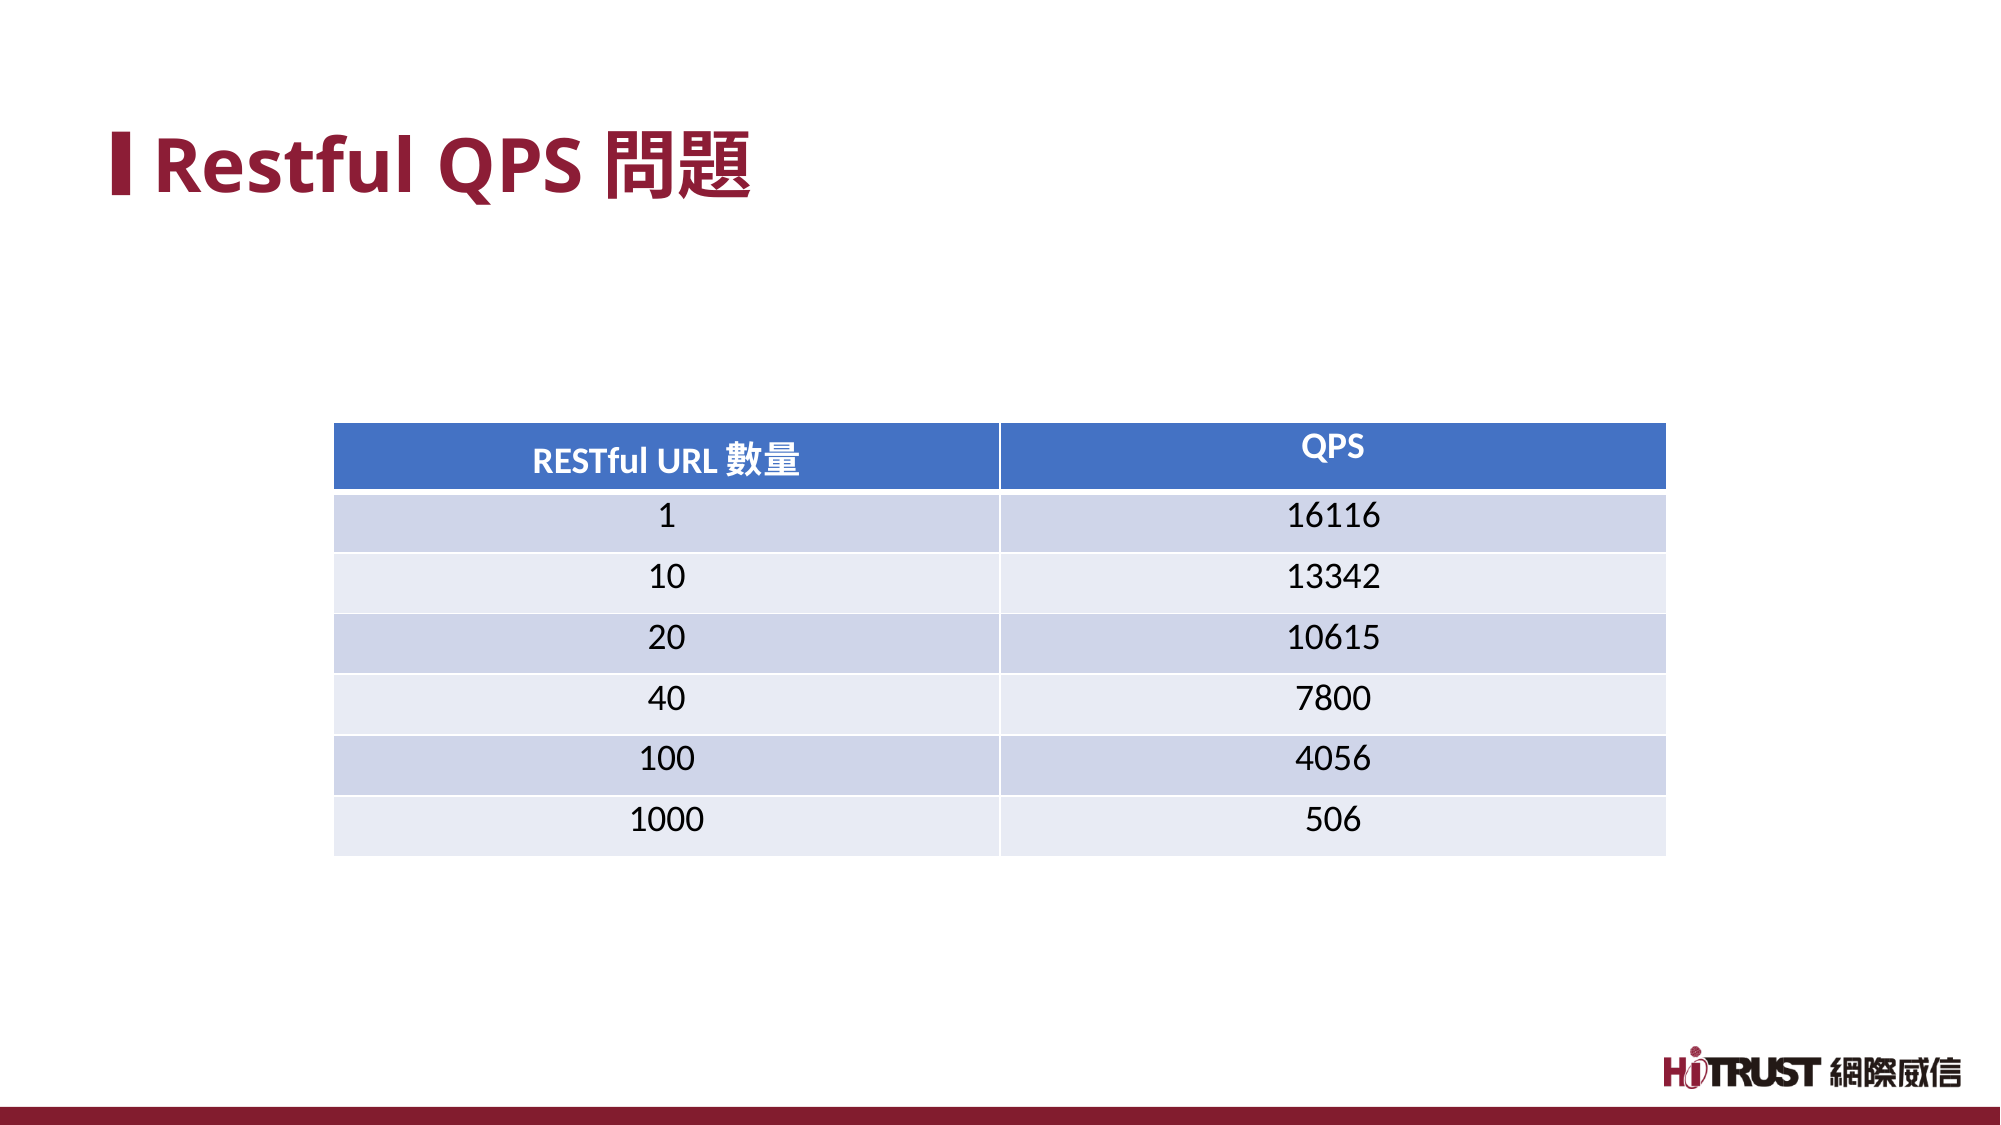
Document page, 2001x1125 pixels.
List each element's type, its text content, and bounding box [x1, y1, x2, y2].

table_cell 16116 [1001, 495, 1666, 552]
table_cell 20 [334, 614, 999, 673]
table_cell 10 [334, 554, 999, 613]
picture [1664, 1046, 1961, 1089]
table_cell 4056 [1001, 736, 1666, 795]
table_header RESTful URL數量 [334, 423, 999, 489]
table_cell 100 [334, 736, 999, 795]
table_cell 1 [334, 495, 999, 552]
table_cell 1000 [334, 797, 999, 856]
table_cell 13342 [1001, 554, 1666, 613]
table_cell 40 [334, 675, 999, 734]
table_cell 10615 [1001, 614, 1666, 673]
table_header QPS [1001, 423, 1666, 489]
table_cell 506 [1001, 797, 1666, 856]
table_cell 7800 [1001, 675, 1666, 734]
title Restful QPS問題 [137, 59, 1863, 278]
